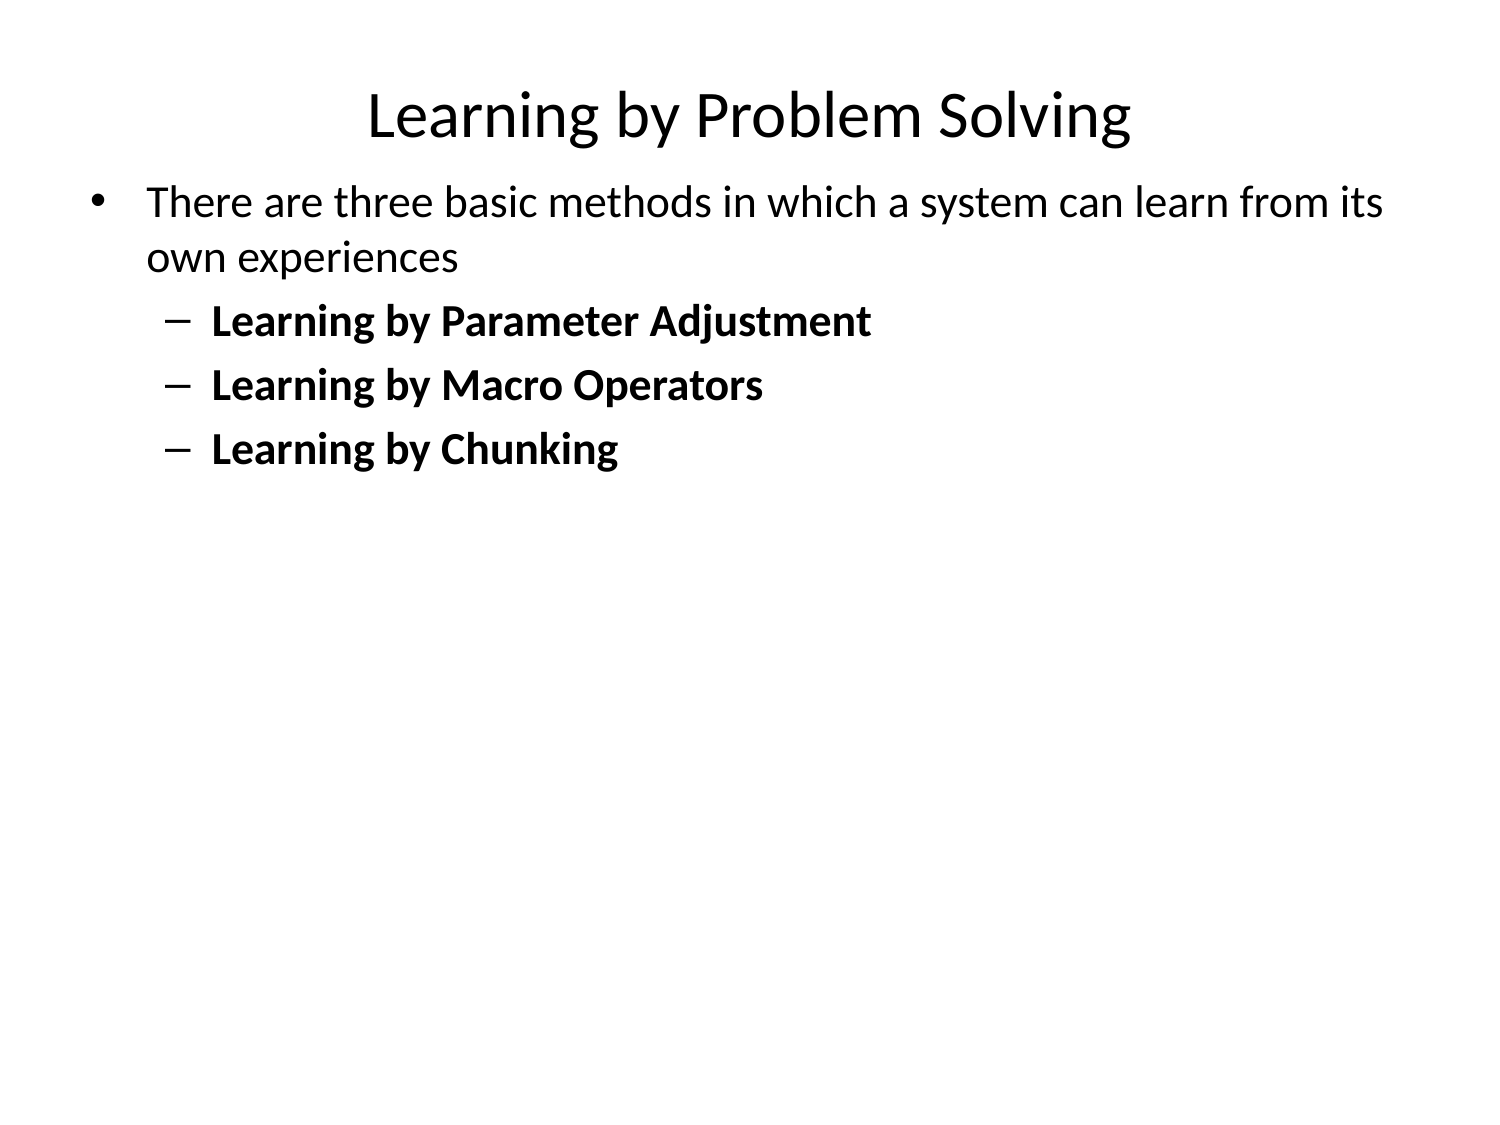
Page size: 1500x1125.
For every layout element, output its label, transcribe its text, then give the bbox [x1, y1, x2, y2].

title Learning by Problem Solving [75, 45, 1425, 164]
list There are three basic methods in which a system can learn from its own experiences Learning by Parameter Adjustment Learning by Macro Operators Learning by Chunking [75, 164, 1425, 1005]
